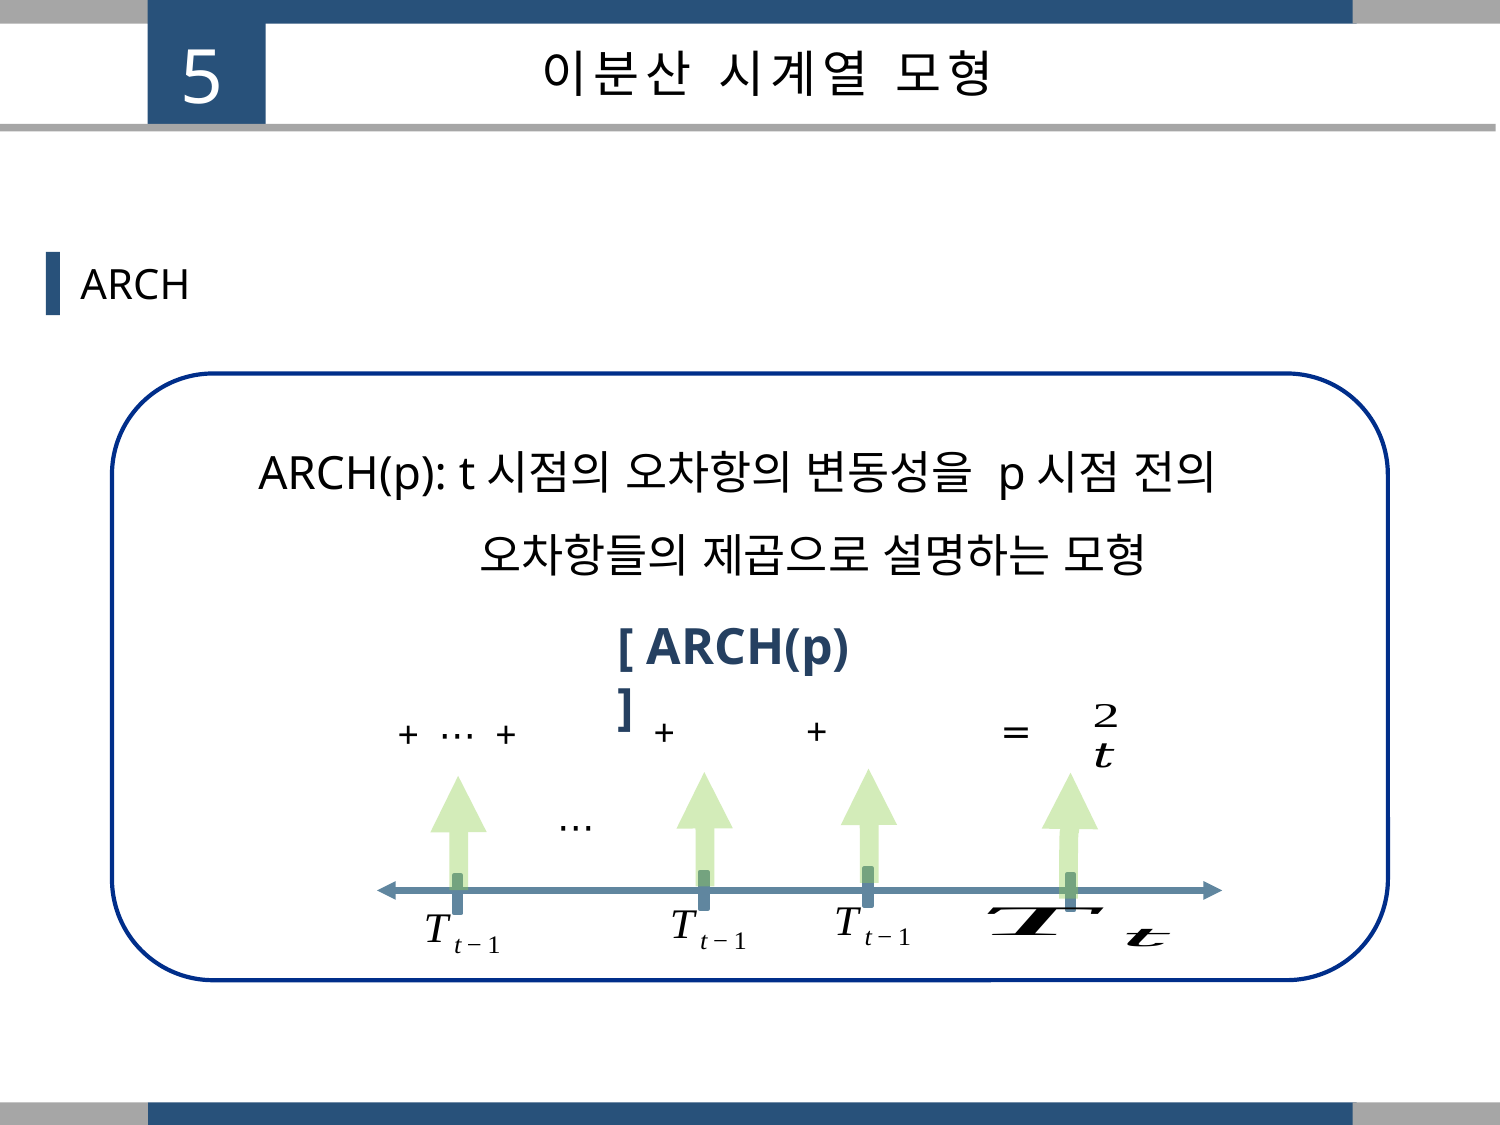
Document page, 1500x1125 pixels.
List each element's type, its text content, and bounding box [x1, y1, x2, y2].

text_box [1065, 899, 1076, 907]
text_box [44, 250, 62, 317]
text_box [698, 899, 710, 911]
text_box 이분산 시계열 모형 [454, 34, 1081, 110]
text_box [ ARCH(p) ] [602, 606, 886, 742]
text_box [0, 122, 1498, 133]
text_box ARCH [65, 250, 206, 316]
text_box [109, 371, 1391, 983]
text_box ⋯ [542, 795, 609, 856]
text_box [862, 899, 874, 908]
text_box ARCH(p): t시점의 오차항의 변동성을 p시점 전의 오차항들의 제곱으로 설명하는 모형 [178, 409, 1310, 589]
text_box = [986, 699, 1051, 759]
text_box [452, 899, 463, 915]
text_box [145, 0, 268, 122]
text_box 5 [136, 21, 267, 127]
text_box [862, 883, 874, 889]
